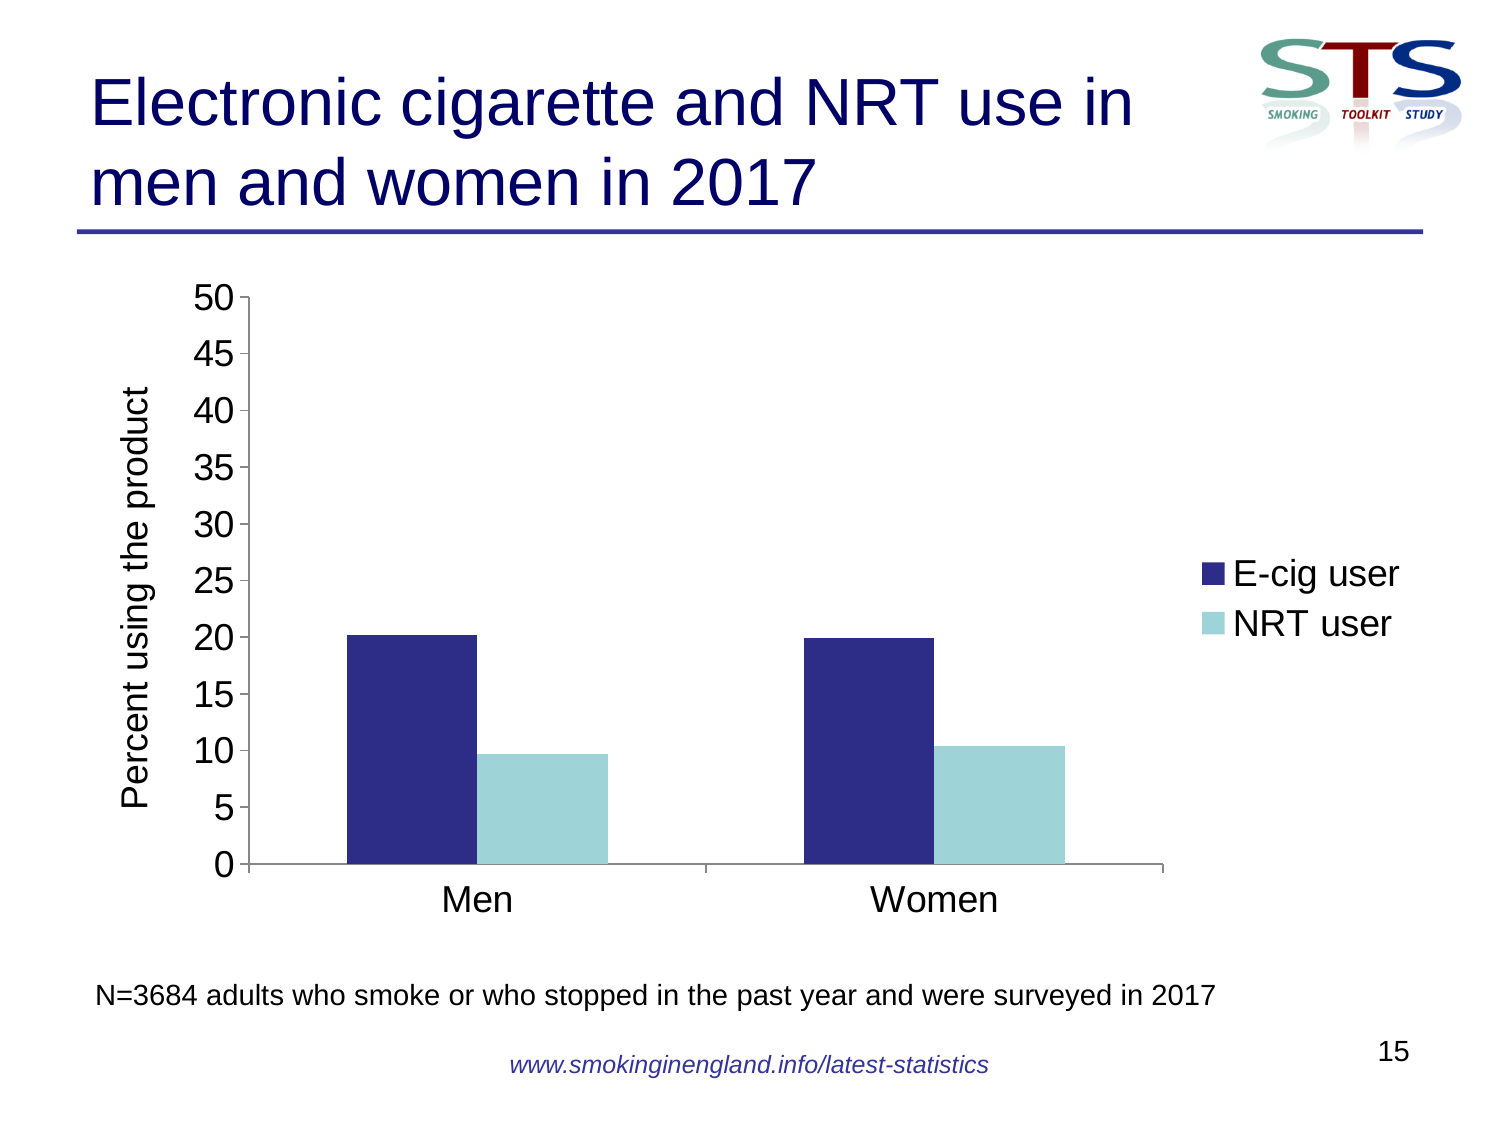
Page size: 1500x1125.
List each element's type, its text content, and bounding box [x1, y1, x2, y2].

picture [1258, 36, 1464, 156]
slide_number 15 [1009, 1024, 1425, 1103]
chart [74, 262, 1426, 935]
text_box N=3684 adults who smoke or who stopped in the past year and were surveyed in 2017 [80, 968, 1234, 1019]
title Electronic cigarette and NRT use in men and women in 2017 [75, 45, 1258, 233]
